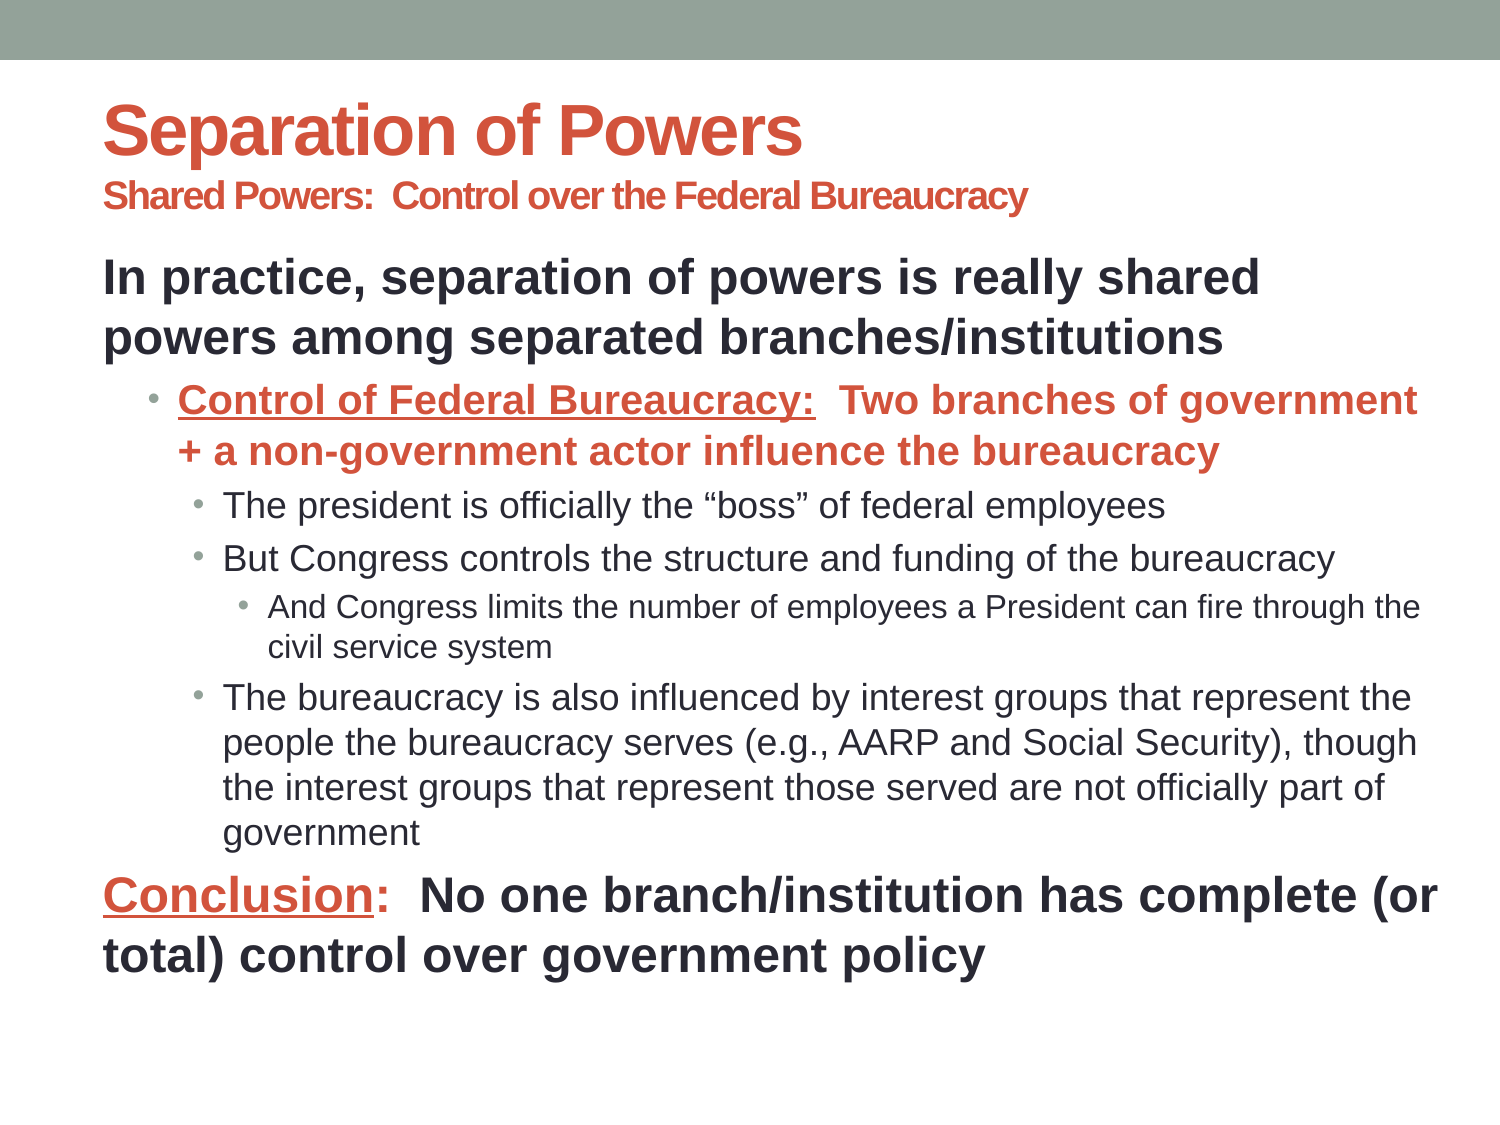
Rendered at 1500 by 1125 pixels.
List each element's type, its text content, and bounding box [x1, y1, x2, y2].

title Separation of Powers Shared Powers: Control over the Federal Bureaucracy [87, 75, 1363, 225]
list In practice, separation of powers is really shared powers among separated branches/institutions Control of Federal Bureaucracy: Two branches of government + a non-government actor influence the bureaucracy The president is officially the “boss” of federal employees But Congress controls the structure and funding of the bureaucracy And Congress limits the number of employees a President can fire through the civil service system The bureaucracy is also influenced by interest groups that represent the people the bureaucracy serves (e.g., AARP and Social Security), though the interest groups that represent those served are not officially part of government Conclusion: No one branch/institution has complete (or total) control over government policy [87, 237, 1463, 1088]
